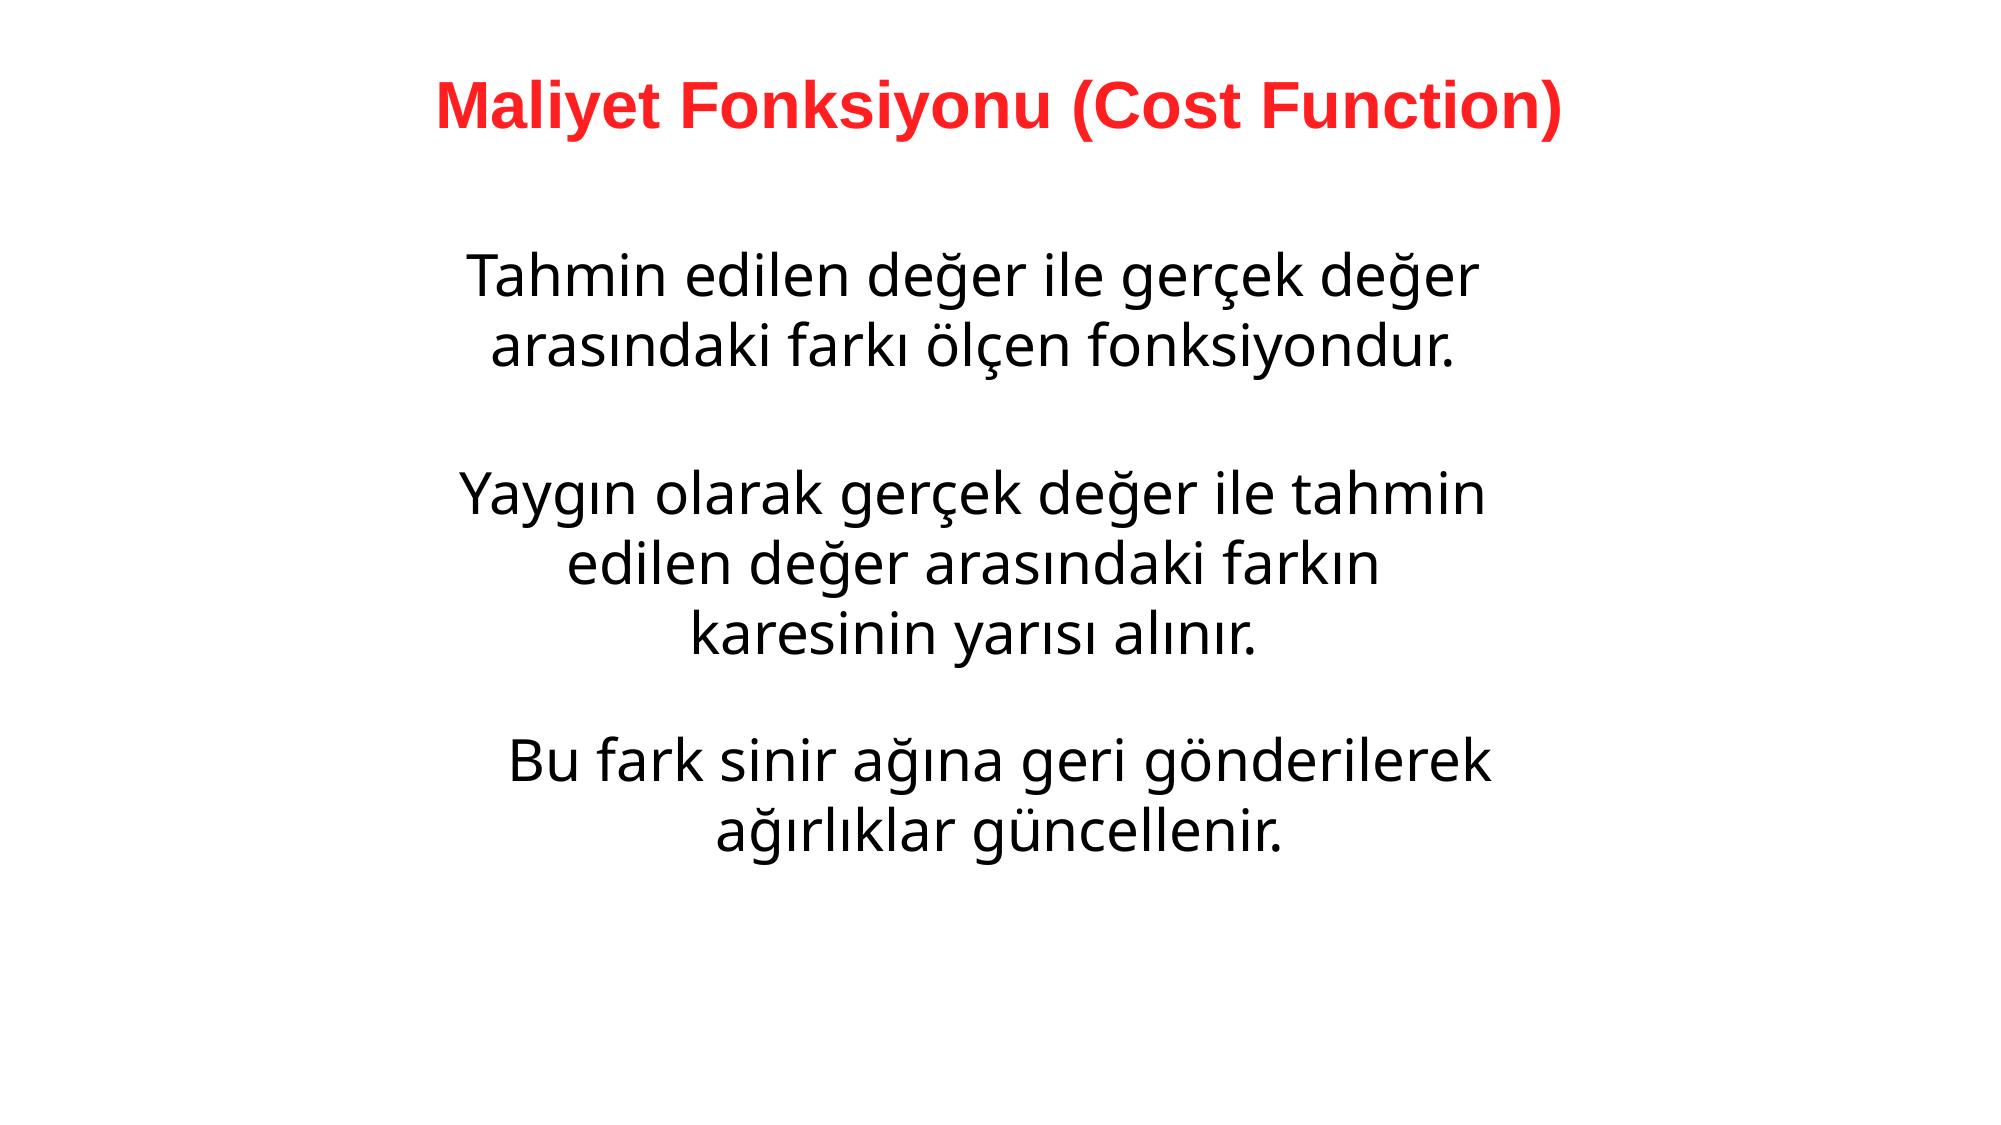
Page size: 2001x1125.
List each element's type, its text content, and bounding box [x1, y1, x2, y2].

title Maliyet Fonksiyonu (Cost Function) [345, 41, 1655, 150]
text_box Tahmin edilen değer ile gerçek değer arasındaki farkı ölçen fonksiyondur. [438, 230, 1509, 386]
text_box Bu fark sinir ağına geri gönderilerek ağırlıklar güncellenir. [464, 715, 1536, 871]
text_box Yaygın olarak gerçek değer ile tahmin edilen değer arasındaki farkın karesinin yarısı alınır. [438, 448, 1509, 674]
